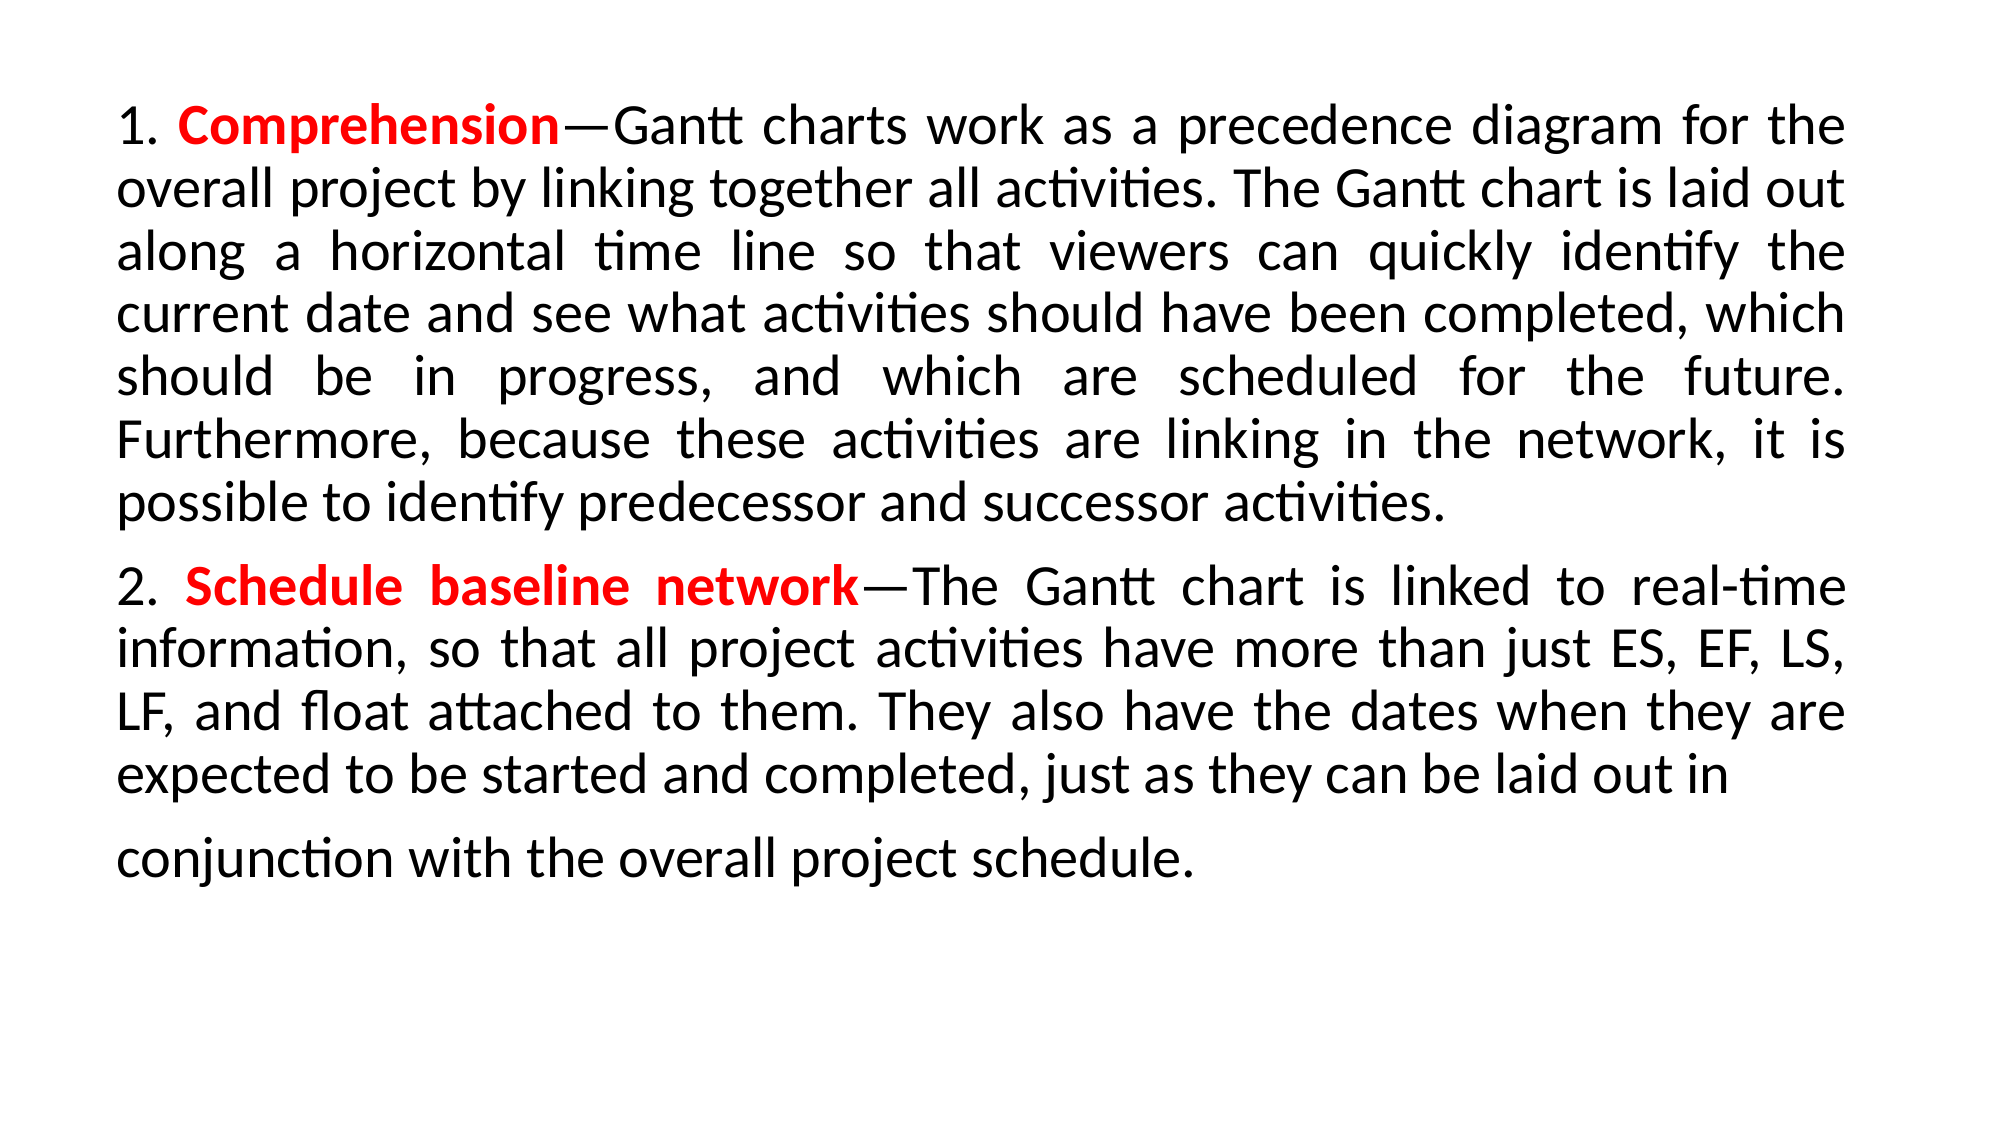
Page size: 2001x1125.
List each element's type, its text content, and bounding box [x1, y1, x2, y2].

list 1. Comprehension—Gantt charts work as a precedence diagram for the overall project by linking together all activities. The Gantt chart is laid out along a horizontal time line so that viewers can quickly identify the current date and see what activities should have been completed, which should be in progress, and which are scheduled for the future. Furthermore, because these activities are linking in the network, it is possible to identify predecessor and successor activities. 2. Schedule baseline network—The Gantt chart is linked to real-time information, so that all project activities have more than just ES, EF, LS, LF, and float attached to them. They also have the dates when they are expected to be started and completed, just as they can be laid out in conjunction with the overall project schedule. [101, 86, 1863, 1014]
